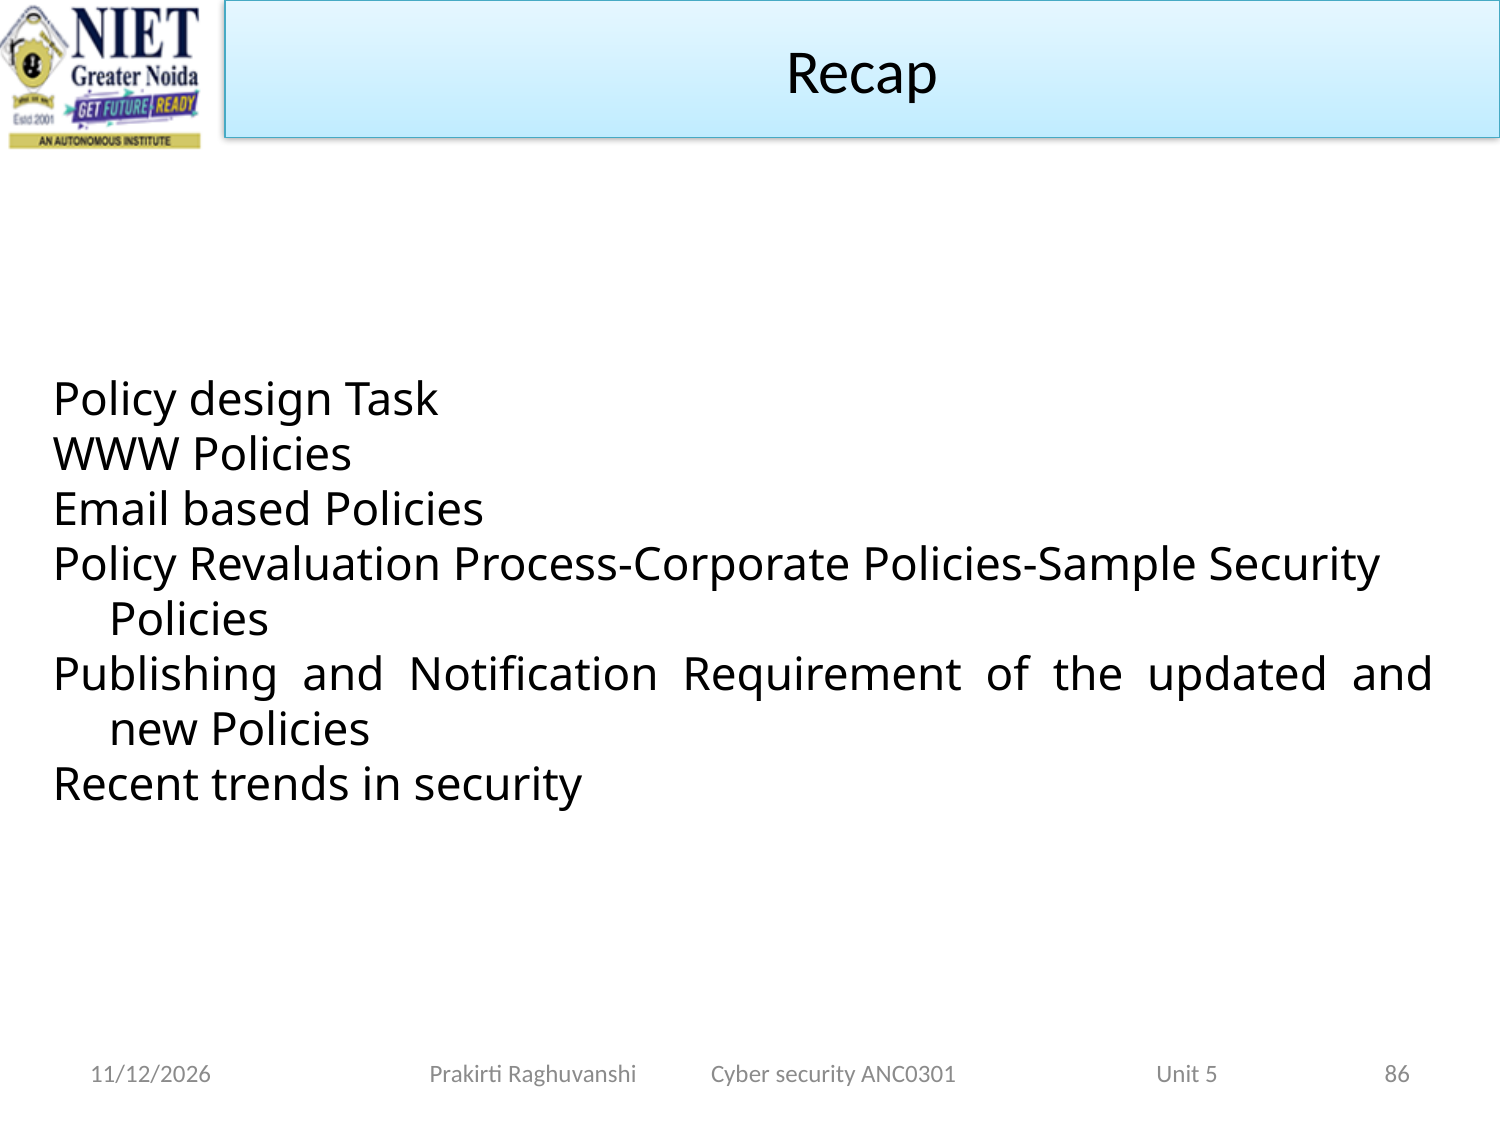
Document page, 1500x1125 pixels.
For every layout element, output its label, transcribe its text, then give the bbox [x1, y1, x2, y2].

footer Prakirti Raghuvanshi Cyber security ANC0301 Unit 5 [412, 1042, 1238, 1103]
picture [0, 0, 207, 154]
list Policy design Task WWW Policies Email based Policies Policy Revaluation Process-Corporate Policies-Sample Security Policies Publishing and Notification Requirement of the updated and new Policies Recent trends in security [37, 362, 1450, 1038]
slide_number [75, 1042, 412, 1103]
text_box Recap [224, 0, 1500, 138]
slide_number 86 [1238, 1042, 1425, 1103]
